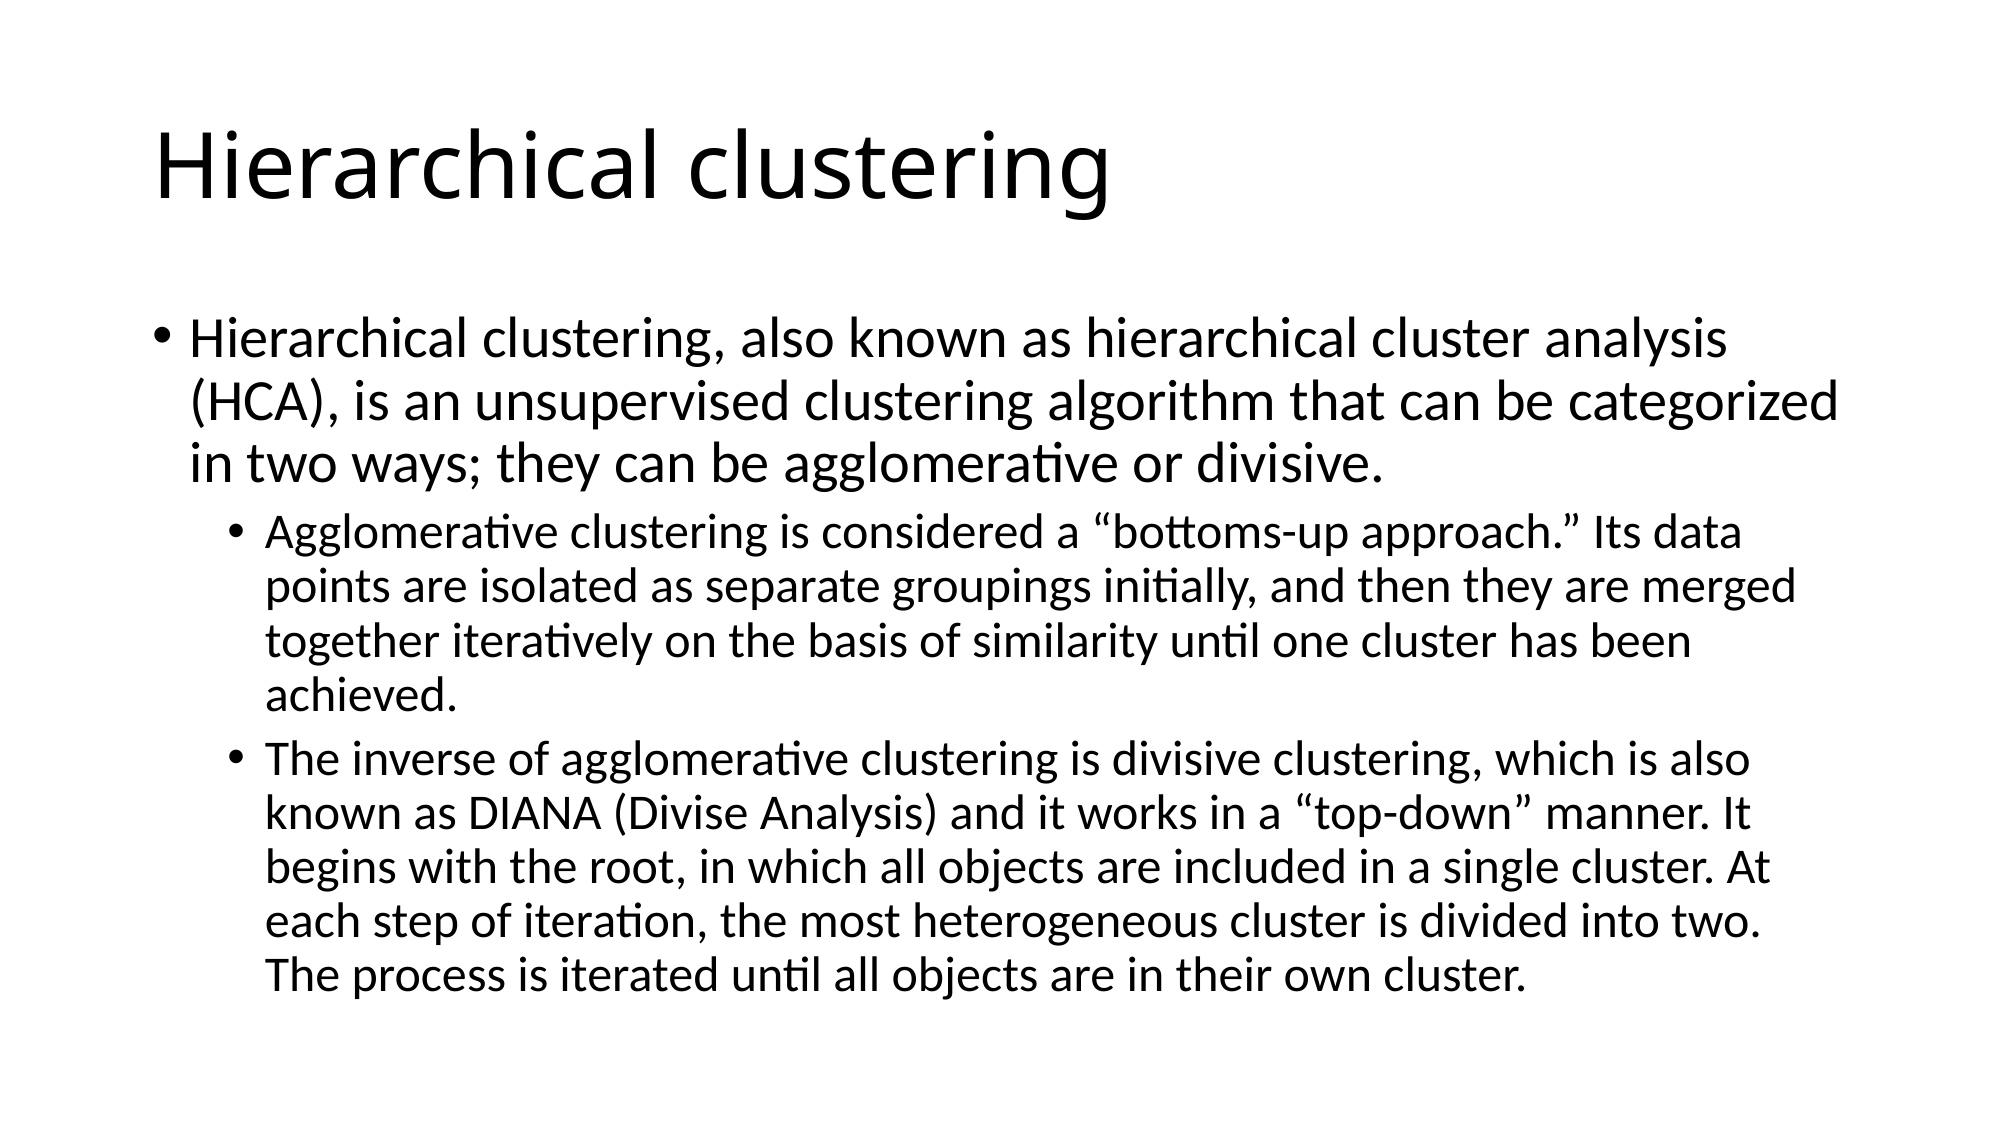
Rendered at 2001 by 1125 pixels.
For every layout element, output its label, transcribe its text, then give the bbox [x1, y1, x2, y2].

title Hierarchical clustering [137, 59, 1863, 278]
list Hierarchical clustering, also known as hierarchical cluster analysis (HCA), is an unsupervised clustering algorithm that can be categorized in two ways; they can be agglomerative or divisive. Agglomerative clustering is considered a “bottoms-up approach.” Its data points are isolated as separate groupings initially, and then they are merged together iteratively on the basis of similarity until one cluster has been achieved. The inverse of agglomerative clustering is divisive clustering, which is also known as DIANA (Divise Analysis) and it works in a “top-down” manner. It begins with the root, in which all objects are included in a single cluster. At each step of iteration, the most heterogeneous cluster is divided into two. The process is iterated until all objects are in their own cluster. [137, 299, 1863, 1014]
